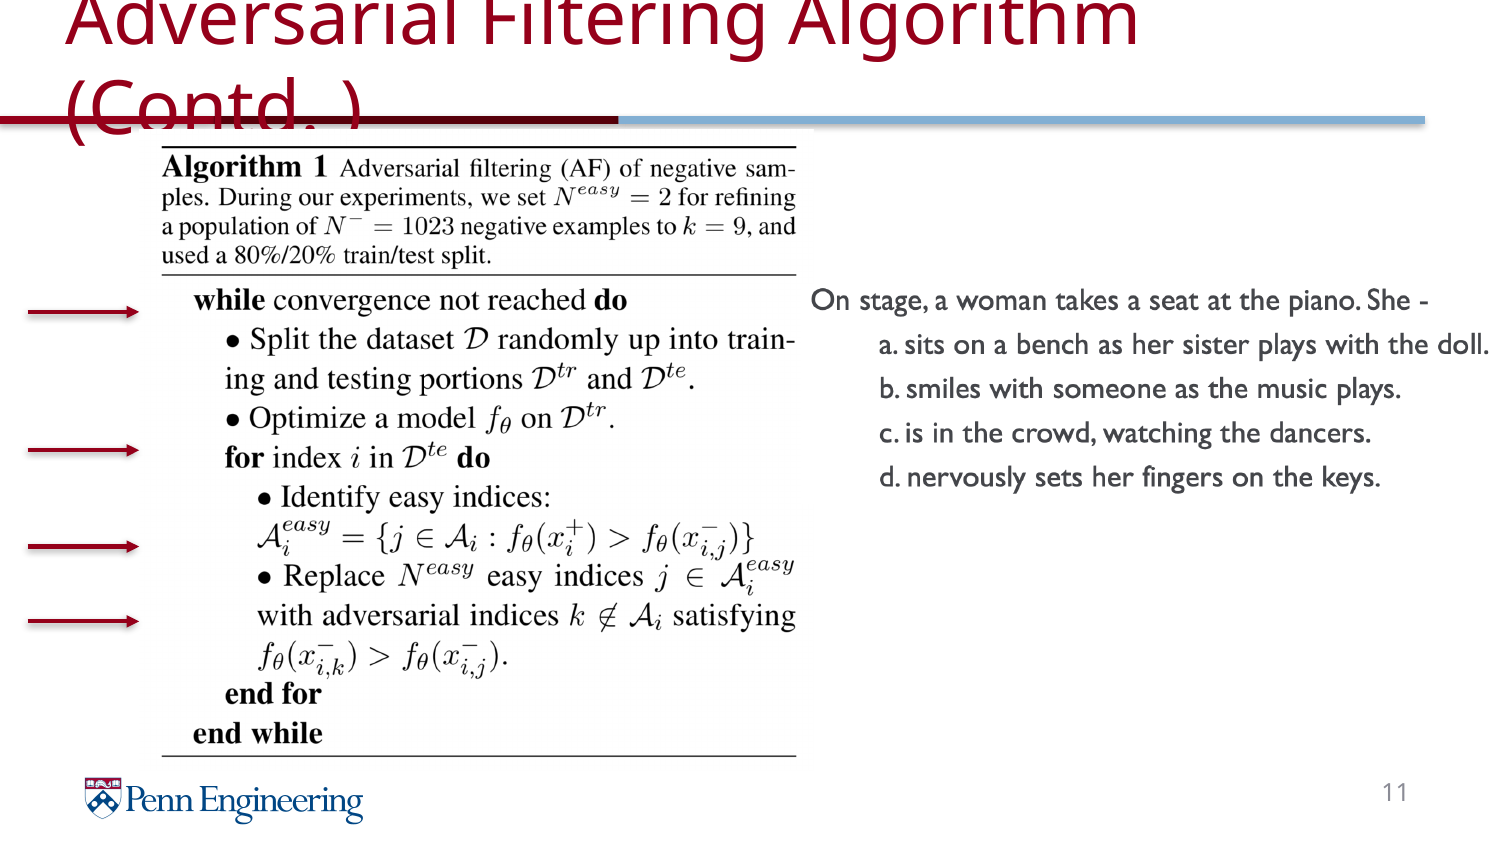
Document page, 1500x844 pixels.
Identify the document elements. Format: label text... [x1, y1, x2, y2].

picture [75, 129, 1500, 828]
title Adversarial Filtering Algorithm (Contd. ) [50, 2, 1401, 117]
slide_number 11 [1074, 770, 1425, 816]
